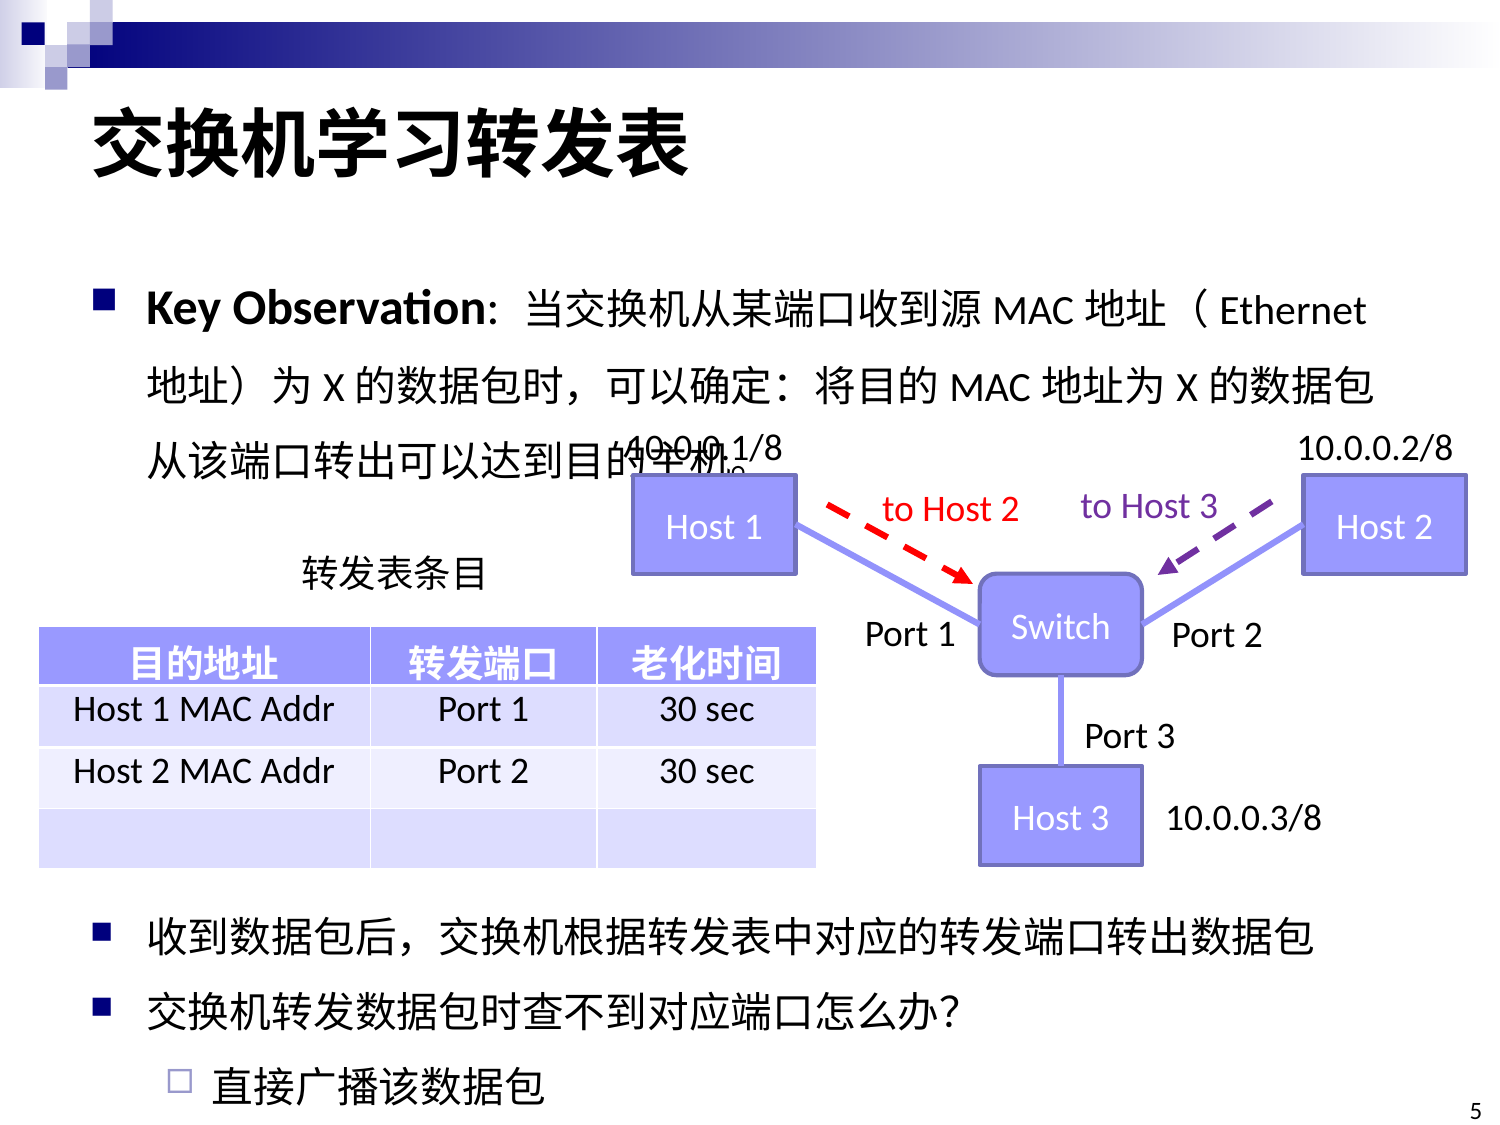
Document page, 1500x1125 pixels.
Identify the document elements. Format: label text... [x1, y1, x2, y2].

slide_number 5 [1448, 1100, 1483, 1125]
table_cell [39, 809, 370, 868]
text_box 收到数据包后，交换机根据转发表中对应的转发端口转出数据包 交换机转发数据包时查不到对应端口怎么办？ 直接广播该数据包 [74, 878, 1425, 1125]
text_box 转发表条目 [286, 542, 504, 603]
table_header 转发端口 [371, 627, 596, 684]
table_header 30 sec [598, 749, 605, 808]
table_cell [371, 809, 596, 868]
table_header Port 2 [371, 749, 596, 808]
list Key Observation: 当交换机从某端口收到源MAC地址（Ethernet地址）为X的数据包时，可以确定：将目的MAC地址为X的数据包从该端口转出可以达到目的主机。 [75, 237, 1425, 496]
table_header Port 1 [371, 687, 596, 746]
table_header 目的地址 [39, 627, 370, 684]
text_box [610, 415, 1470, 866]
table_header Host 2 MAC Addr [39, 749, 370, 808]
table_header Host 1 MAC Addr [39, 687, 370, 746]
table_cell [598, 809, 606, 868]
table_header 老化时间 [598, 627, 605, 684]
title 交换机学习转发表 [75, 75, 1425, 209]
table_header 30 sec [598, 687, 605, 746]
